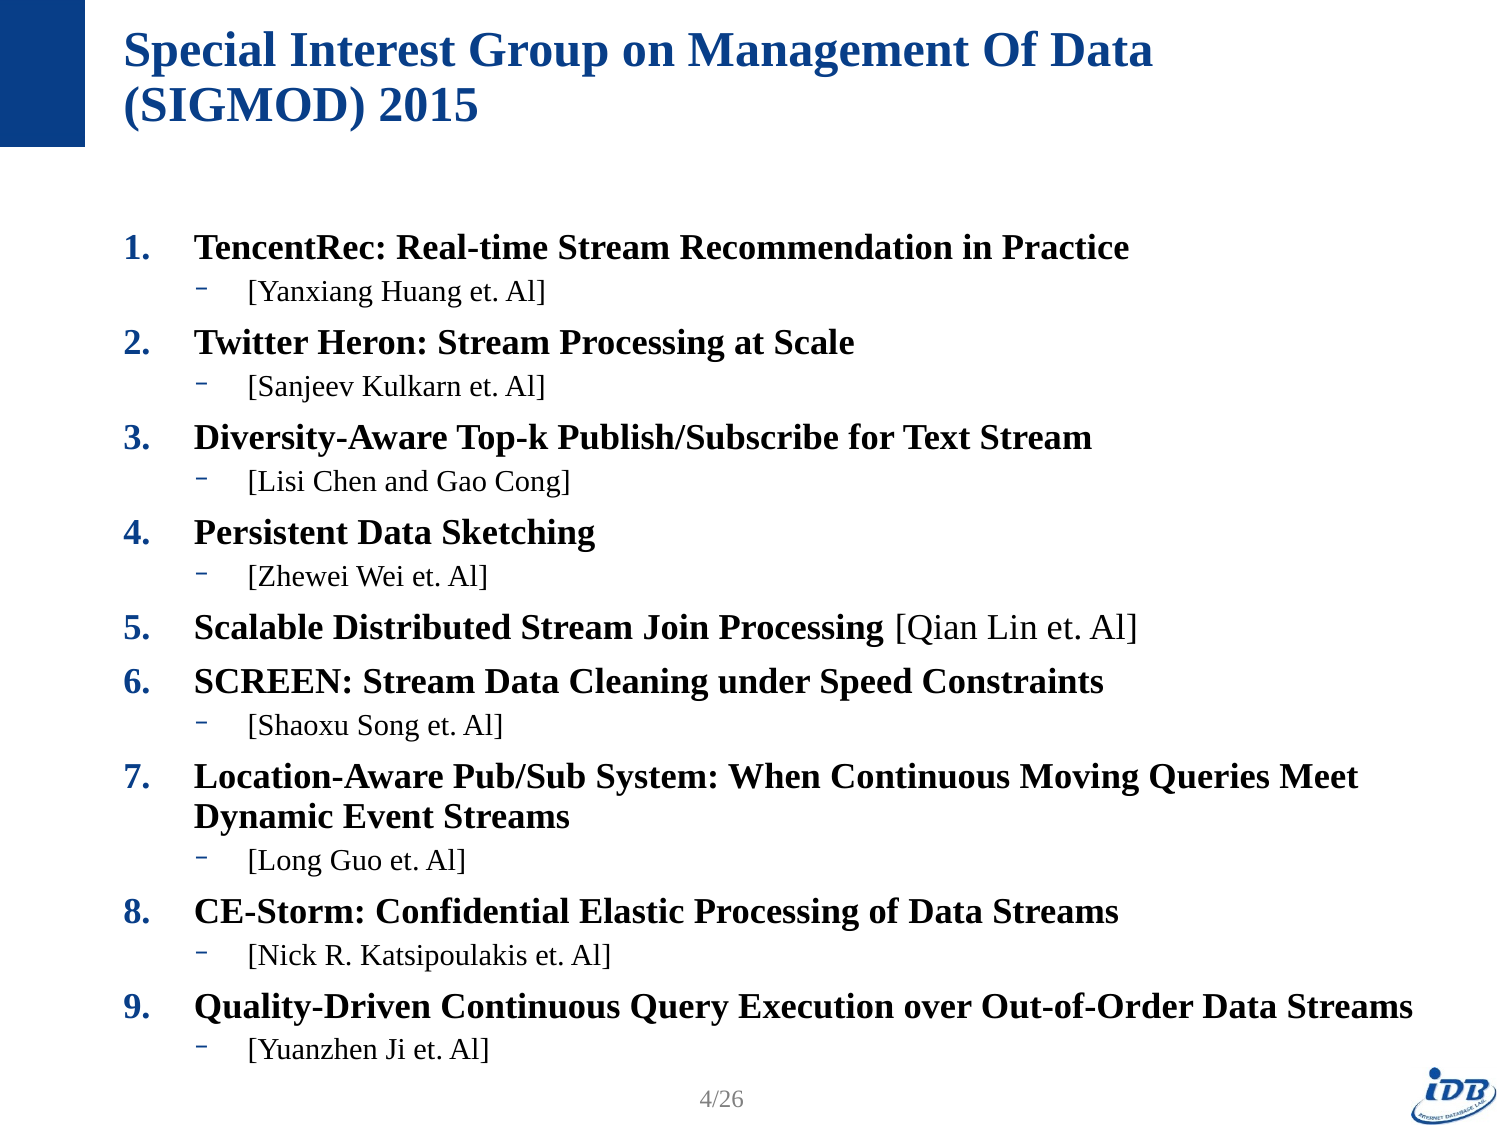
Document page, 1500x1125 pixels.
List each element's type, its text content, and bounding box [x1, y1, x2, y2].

list TencentRec: Real-time Stream Recommendation in Practice [Yanxiang Huang et. Al] Twitter Heron: Stream Processing at Scale [Sanjeev Kulkarn et. Al] Diversity-Aware Top-k Publish/Subscribe for Text Stream [Lisi Chen and Gao Cong] Persistent Data Sketching [Zhewei Wei et. Al] Scalable Distributed Stream Join Processing [Qian Lin et. Al] SCREEN: Stream Data Cleaning under Speed Constraints [Shaoxu Song et. Al] Location-Aware Pub/Sub System: When Continuous Moving Queries Meet Dynamic Event Streams [Long Guo et. Al] CE-Storm: Confidential Elastic Processing of Data Streams [Nick R. Katsipoulakis et. Al] Quality-Driven Continuous Query Execution over Out-of-Order Data Streams [Yuanzhen Ji et. Al] [108, 220, 1471, 1079]
picture [0, 0, 85, 147]
picture [1411, 1067, 1497, 1125]
title Special Interest Group on Management Of Data (SIGMOD) 2015 [108, 15, 1379, 140]
